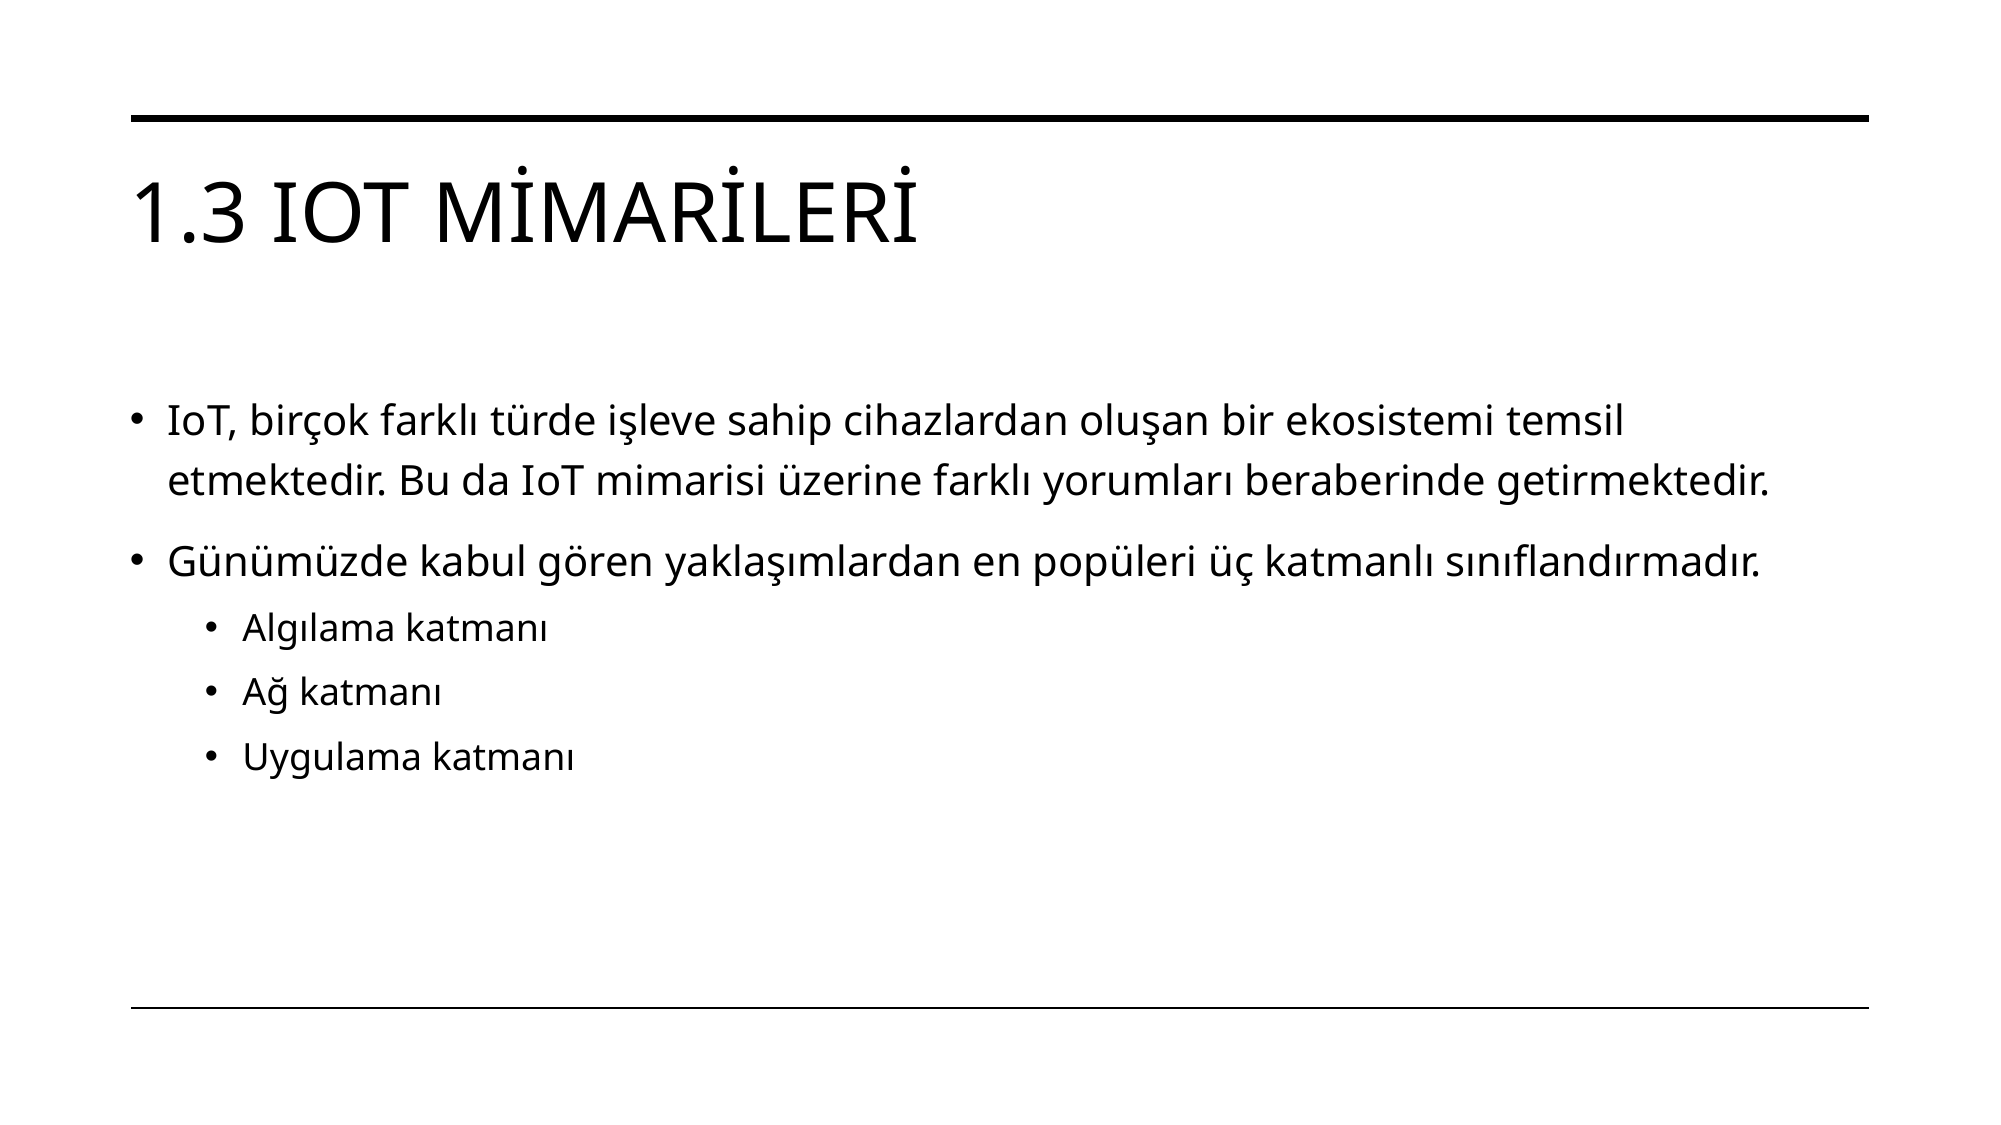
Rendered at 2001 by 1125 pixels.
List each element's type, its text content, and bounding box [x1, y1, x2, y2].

list IoT, birçok farklı türde işleve sahip cihazlardan oluşan bir ekosistemi temsil etmektedir. Bu da IoT mimarisi üzerine farklı yorumları beraberinde getirmektedir. Günümüzde kabul gören yaklaşımlardan en popüleri üç katmanlı sınıflandırmadır. Algılama katmanı Ağ katmanı Uygulama katmanı [114, 376, 1869, 973]
title 1.3 IoT Mimarileri [114, 151, 1869, 376]
